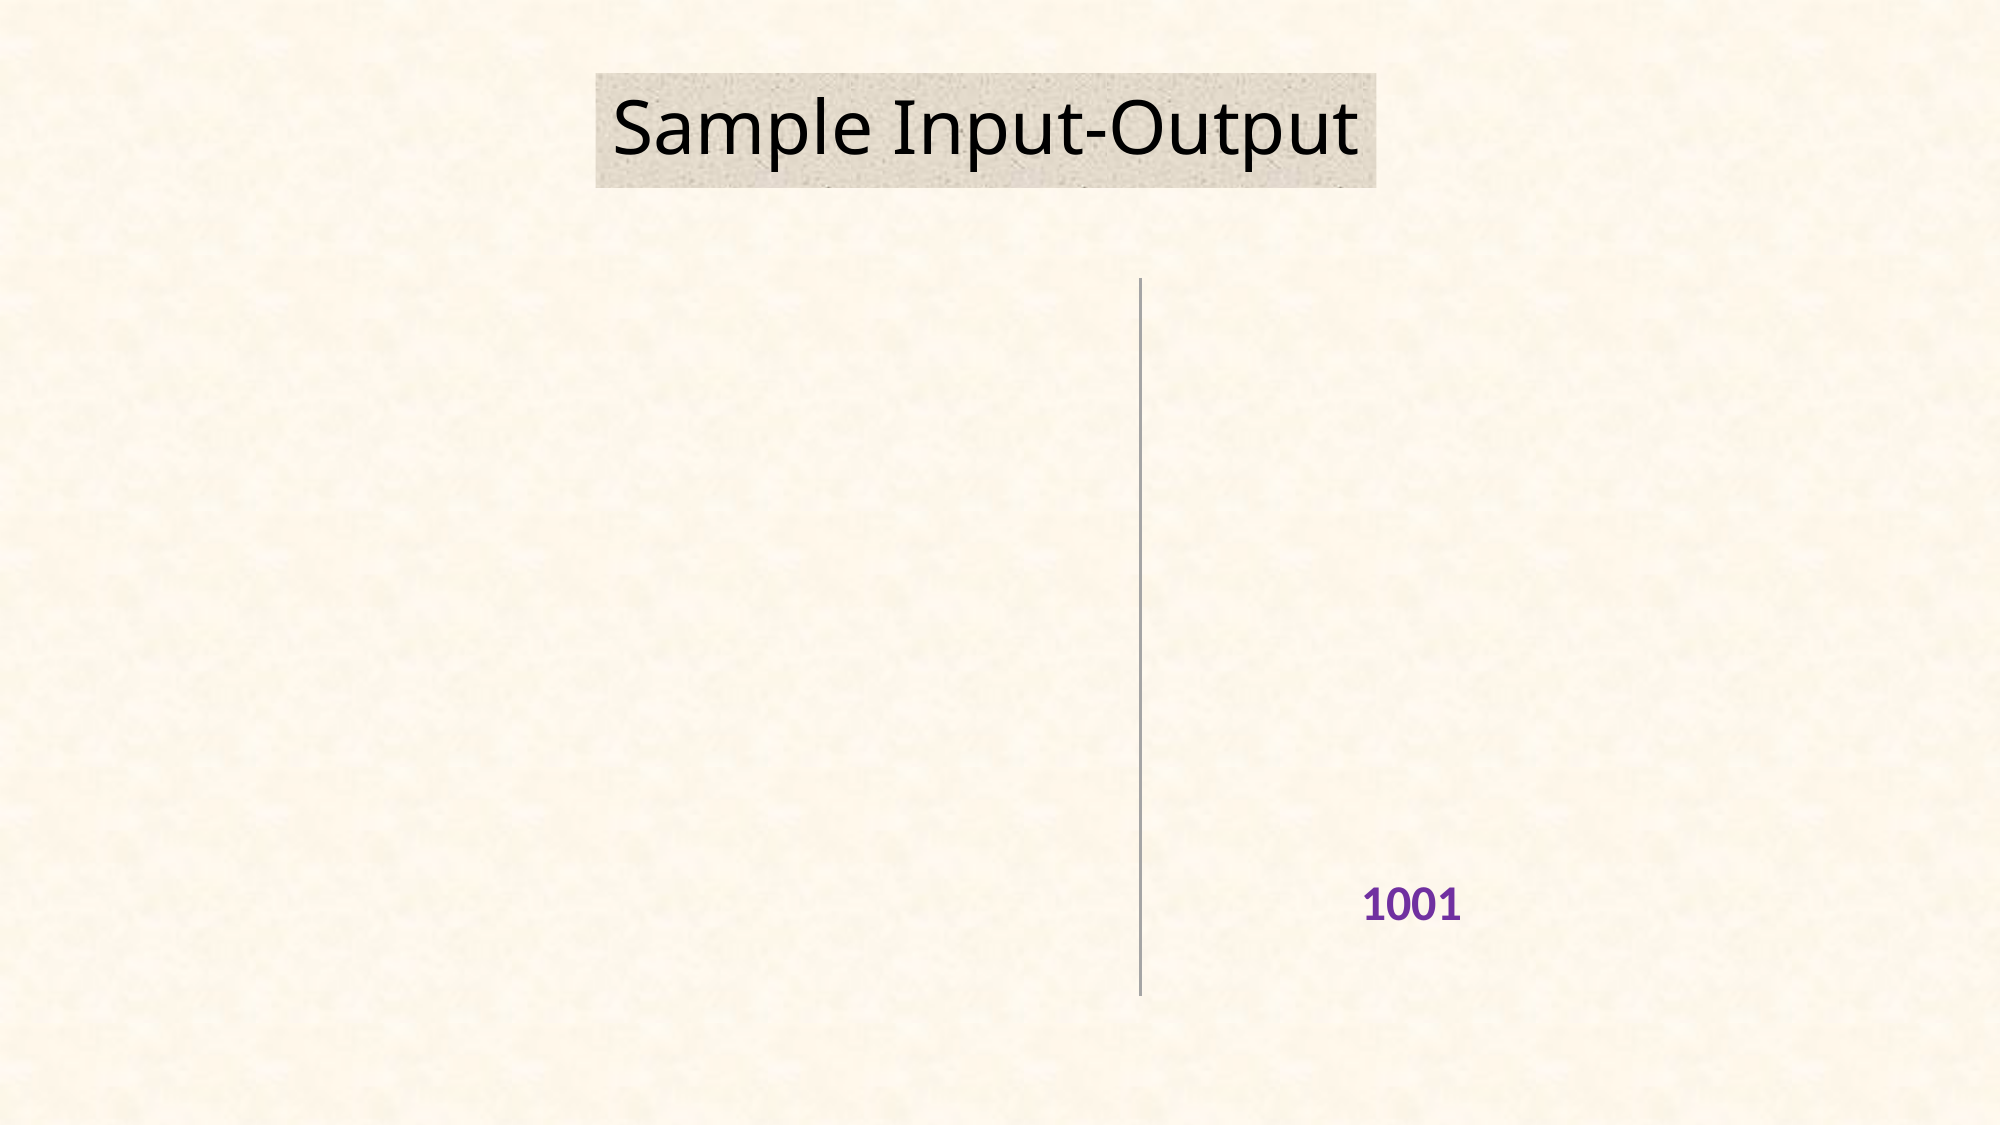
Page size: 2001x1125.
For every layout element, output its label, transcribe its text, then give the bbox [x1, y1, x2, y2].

title Sample Input-Output [595, 73, 1377, 188]
